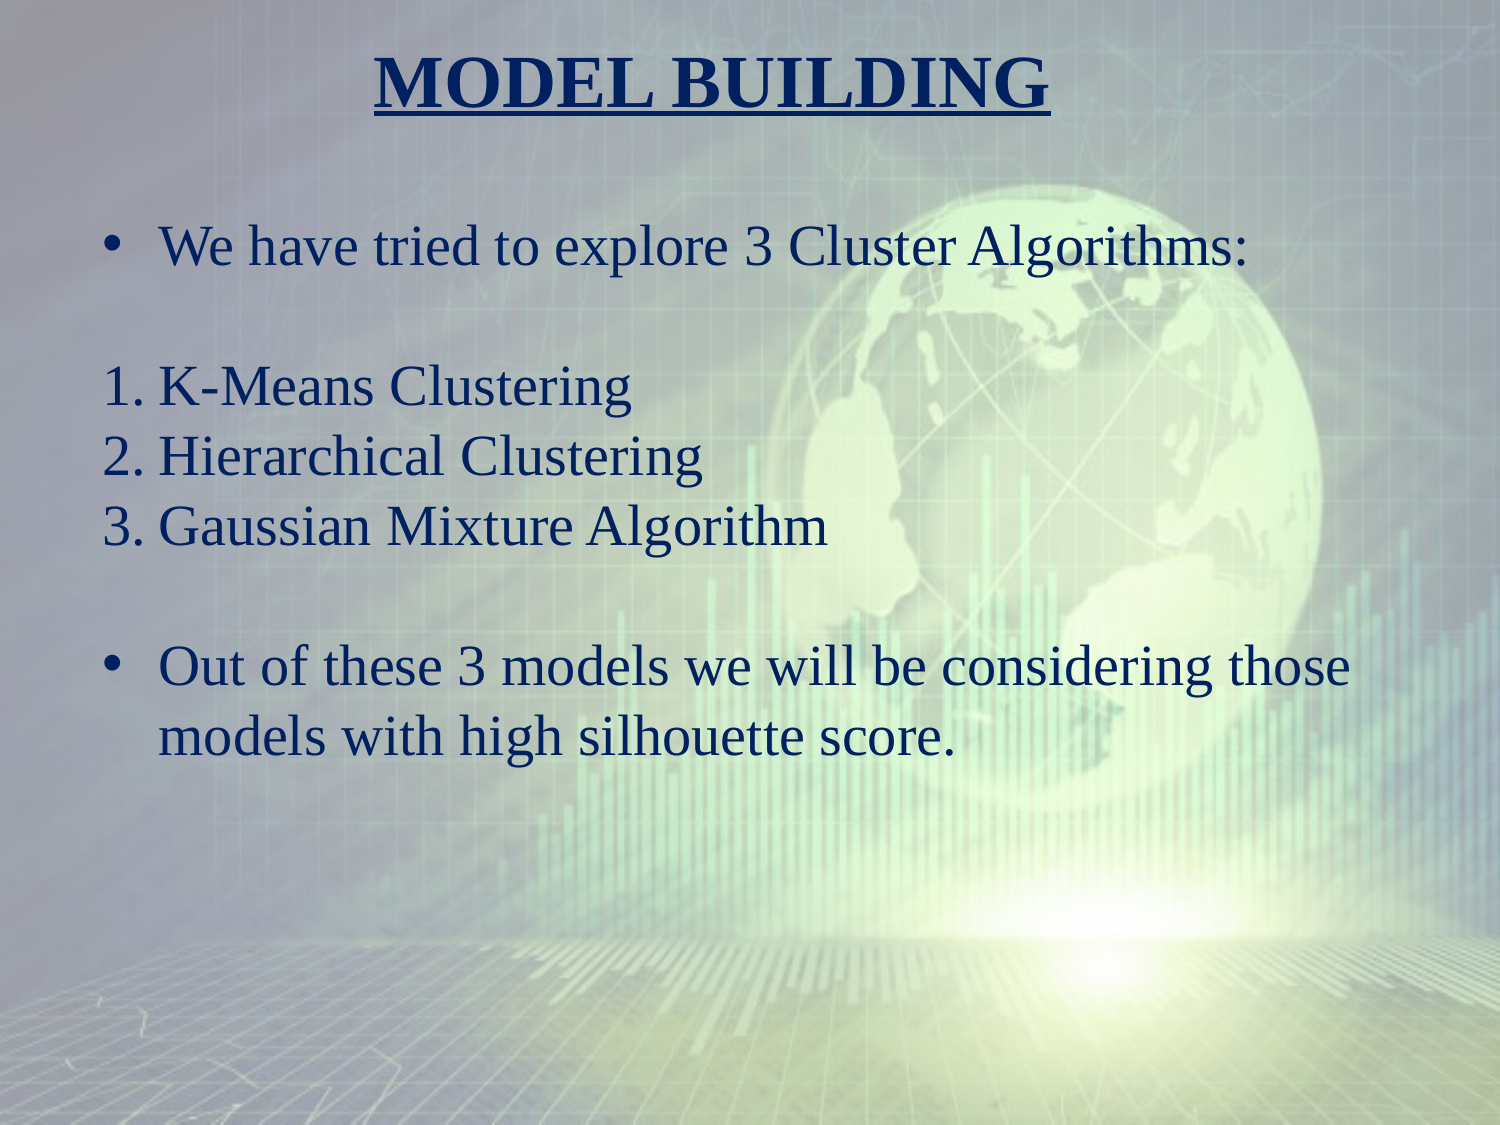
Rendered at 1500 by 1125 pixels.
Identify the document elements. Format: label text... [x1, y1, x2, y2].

text_box MODEL BUILDING [87, 24, 1338, 130]
text_box We have tried to explore 3 Cluster Algorithms: K-Means Clustering Hierarchical Clustering Gaussian Mixture Algorithm Out of these 3 models we will be considering those models with high silhouette score. [87, 199, 1413, 775]
